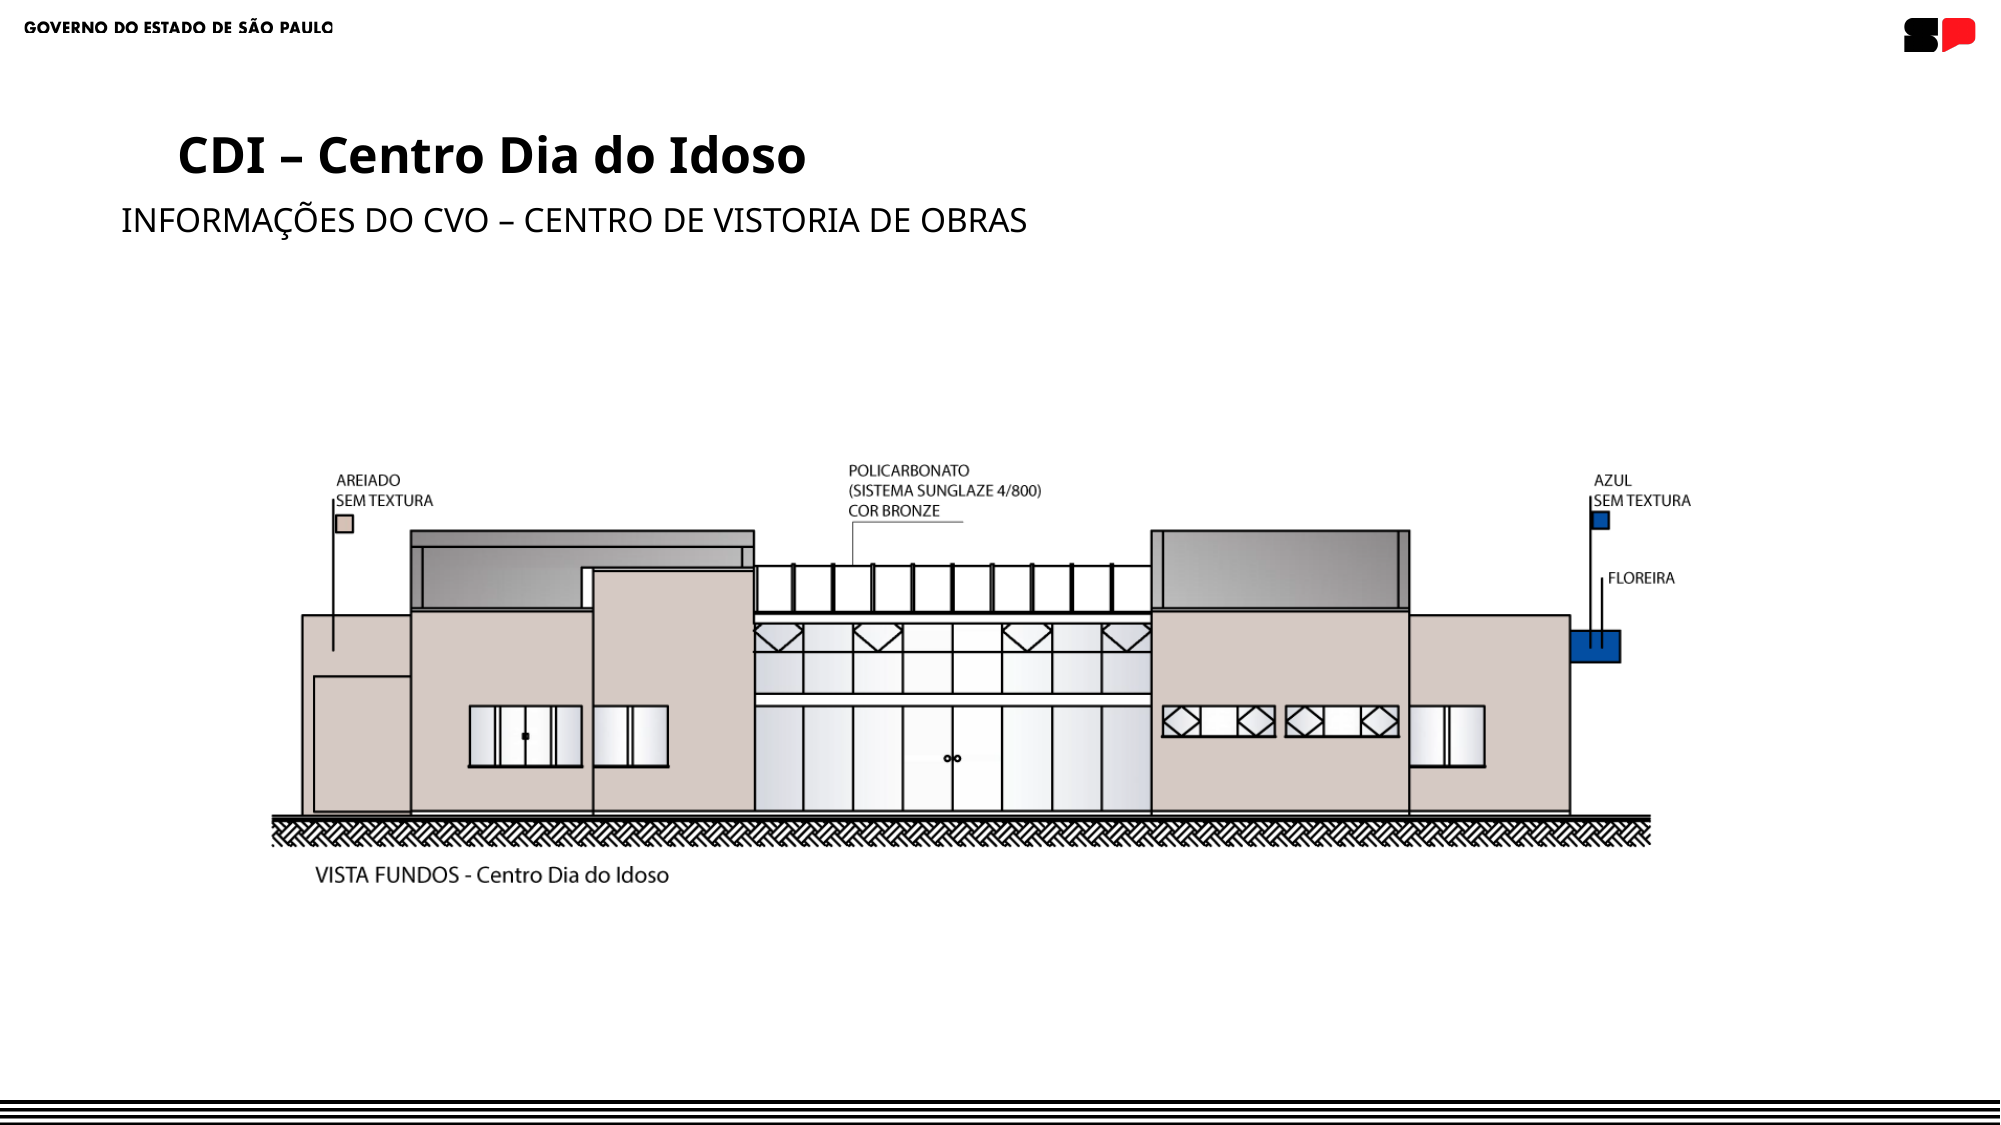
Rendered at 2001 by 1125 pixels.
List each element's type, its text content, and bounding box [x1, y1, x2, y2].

picture [134, 420, 1827, 929]
text_box INFORMAÇÕES DO CVO – CENTRO DE VISTORIA DE OBRAS [106, 191, 1711, 247]
text_box CDI – Centro Dia do Idoso [163, 116, 823, 191]
